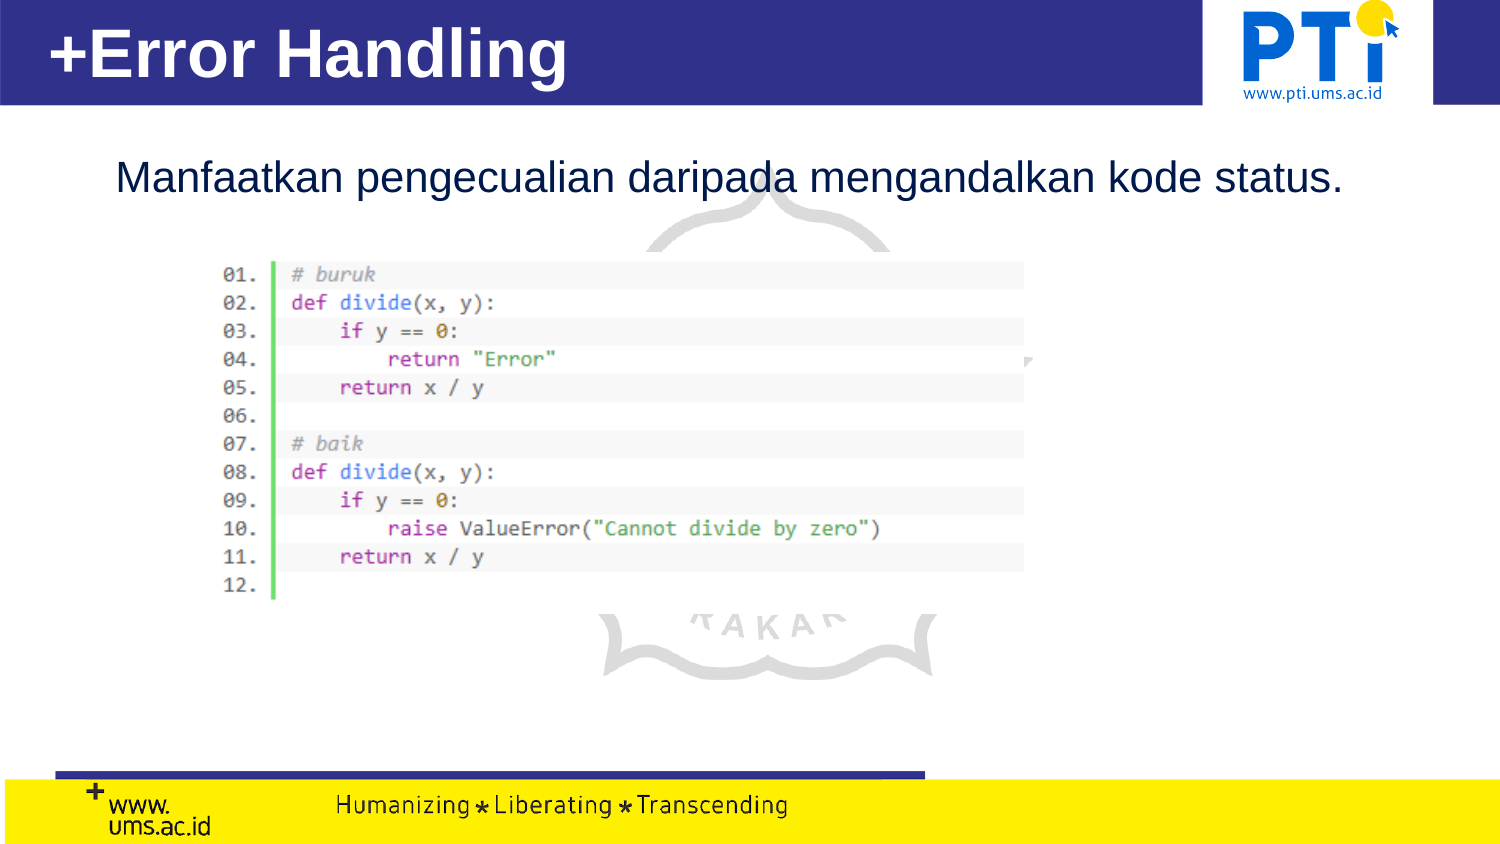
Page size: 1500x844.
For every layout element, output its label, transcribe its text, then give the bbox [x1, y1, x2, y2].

picture [204, 252, 1024, 614]
picture [1433, 0, 1500, 106]
picture [1243, 0, 1400, 103]
list Manfaatkan pengecualian daripada mengandalkan kode status. [104, 149, 1433, 717]
picture [0, 0, 1204, 106]
title +Error Handling [37, 13, 1154, 98]
picture [0, 767, 1500, 844]
